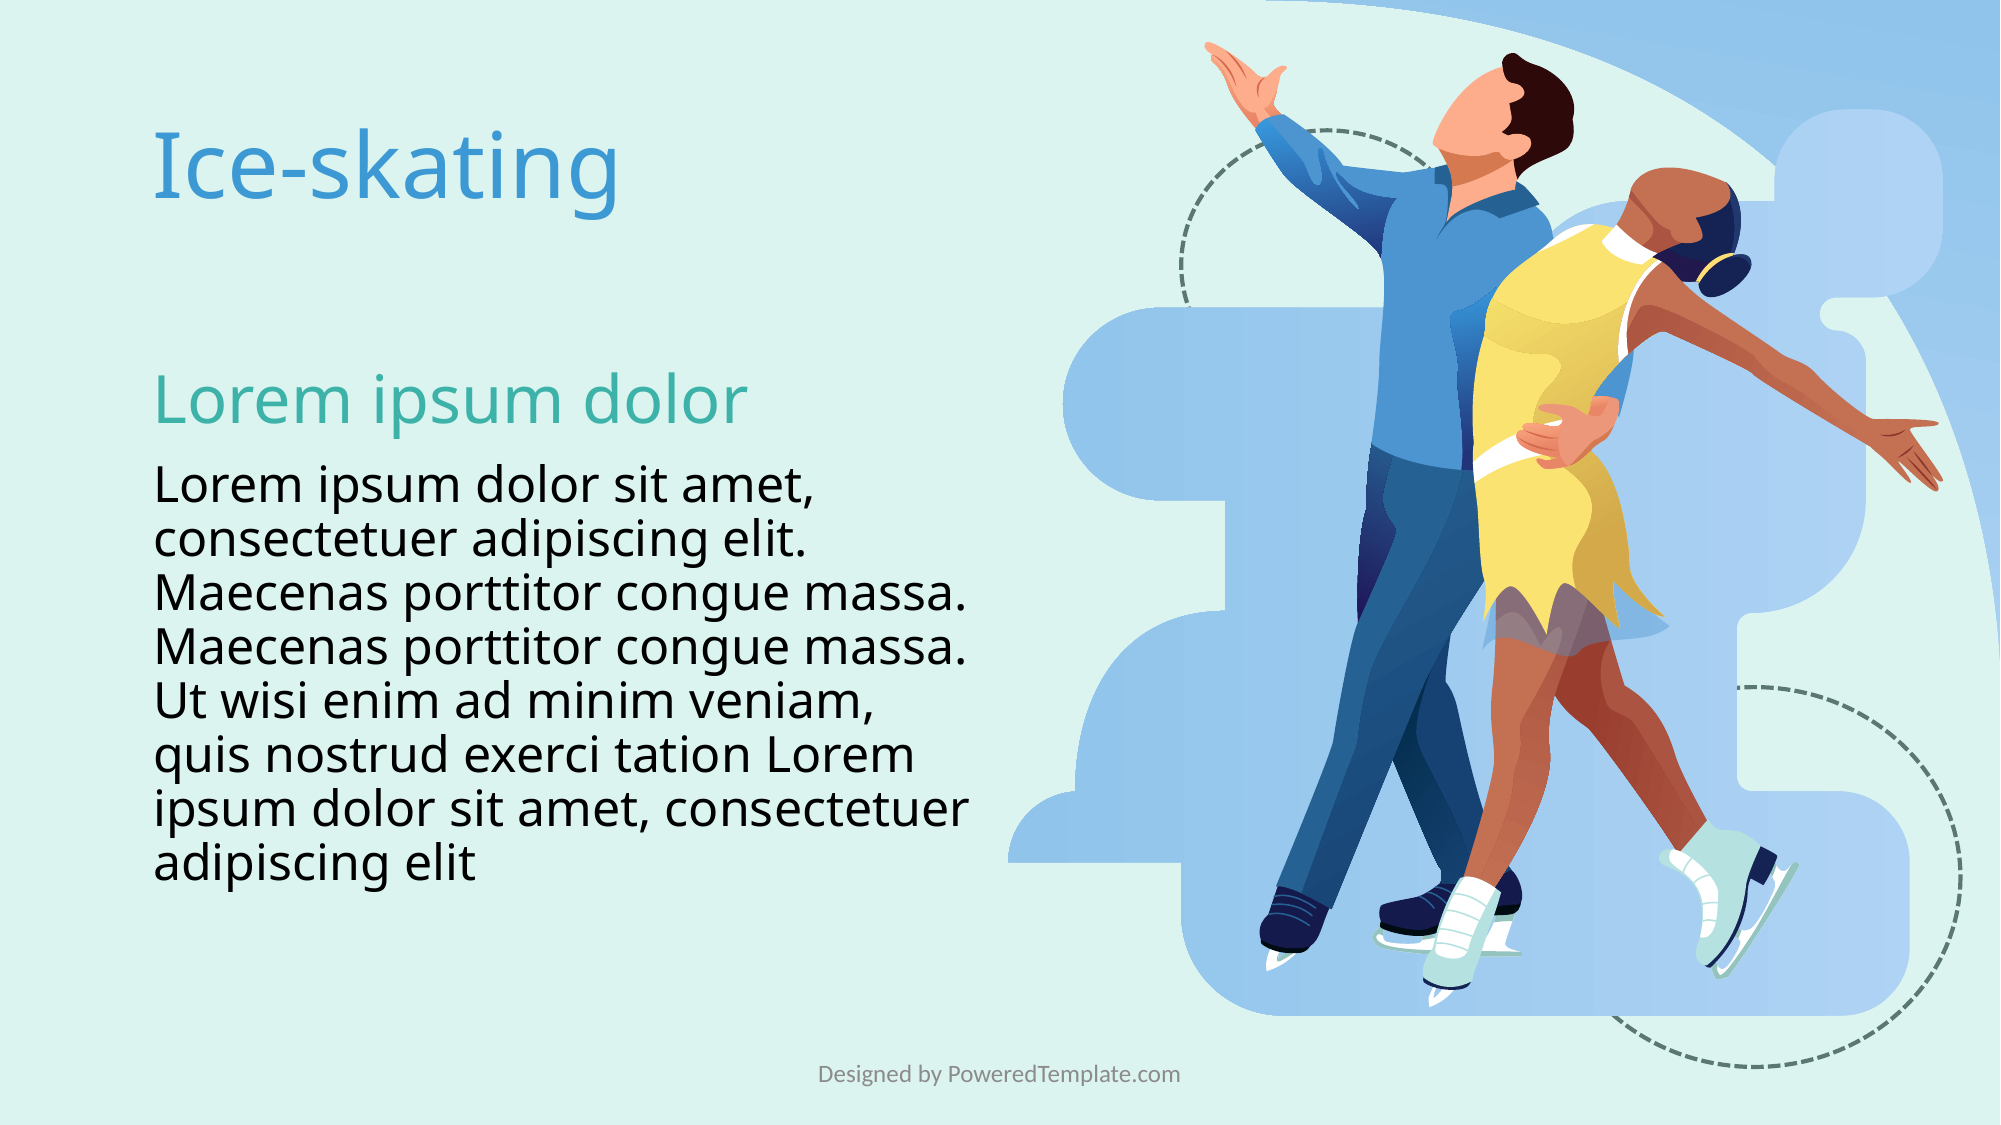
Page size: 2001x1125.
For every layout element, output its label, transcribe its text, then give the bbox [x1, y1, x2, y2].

list Lorem ipsum dolor [137, 310, 994, 446]
list Lorem ipsum dolor sit amet, consectetuer adipiscing elit. Maecenas porttitor congue massa. Maecenas porttitor congue massa. Ut wisi enim ad minim veniam, quis nostrud exerci tation Lorem ipsum dolor sit amet, consectetuer adipiscing elit [138, 452, 991, 949]
footer Designed by PoweredTemplate.com [662, 1042, 1338, 1103]
title Ice-skating [137, 59, 991, 278]
